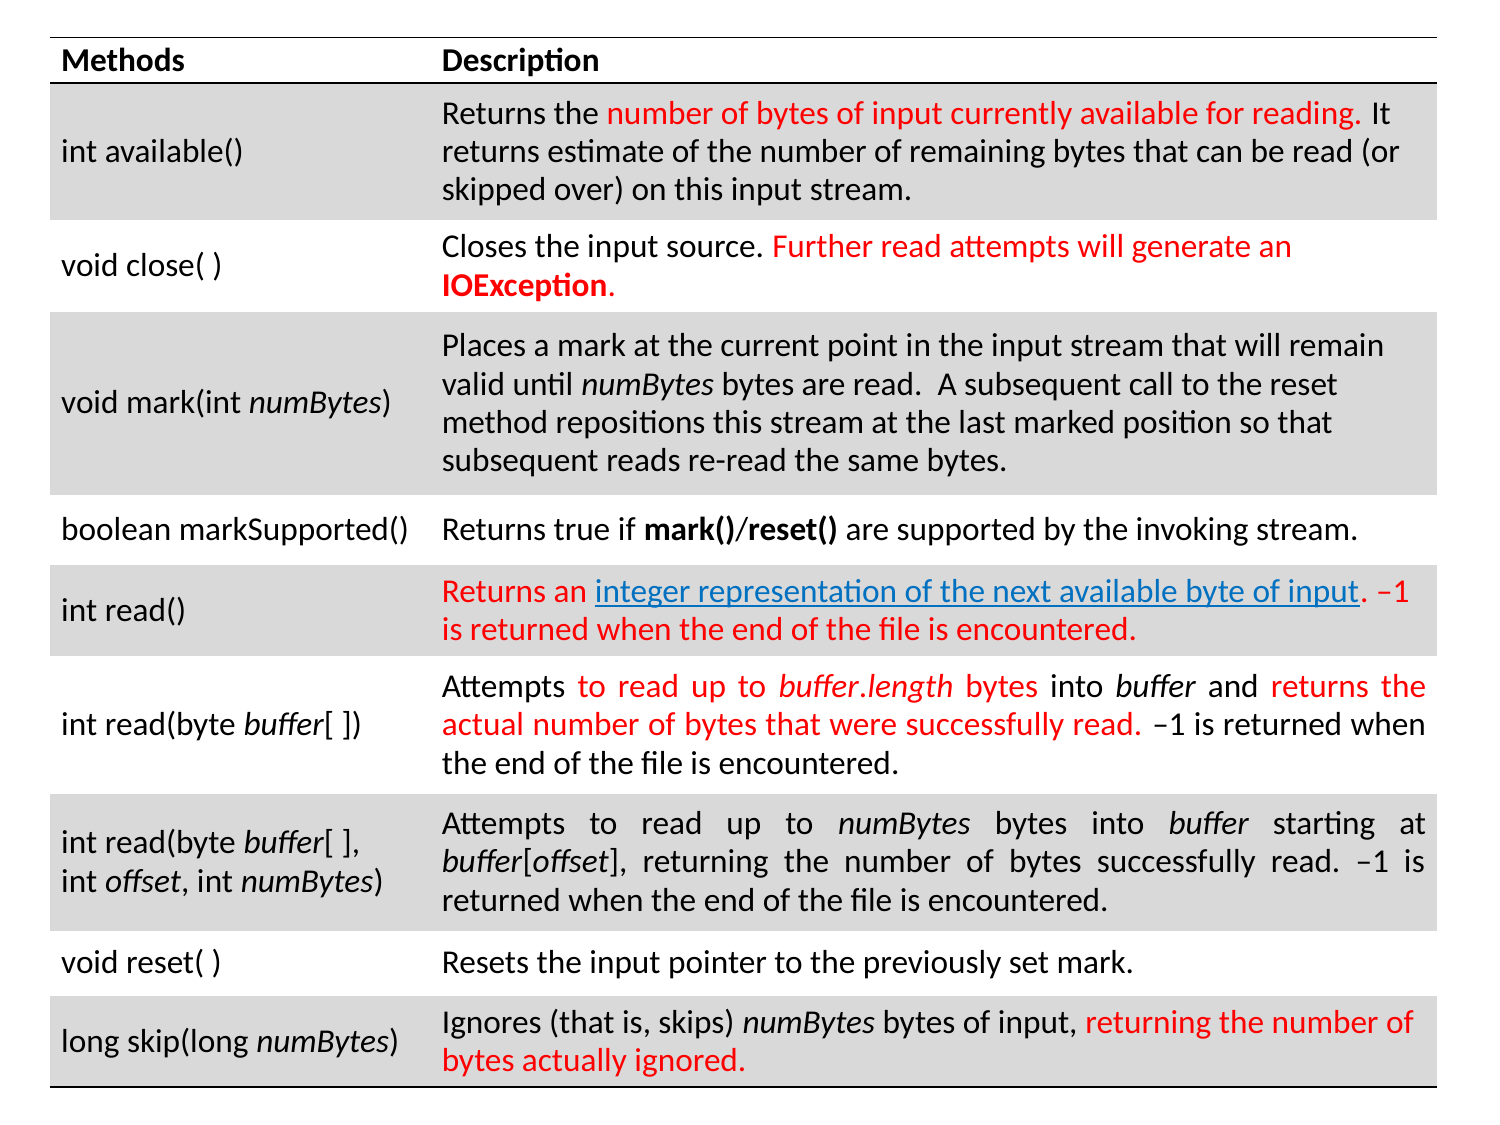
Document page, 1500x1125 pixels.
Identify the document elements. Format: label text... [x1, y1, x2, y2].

table_cell int read(byte buffer[ ], int offset, int numBytes) [50, 794, 431, 931]
table_cell Returns the number of bytes of input currently available for reading. It returns estimate of the number of remaining bytes that can be read (or skipped over) on this input stream. [431, 84, 1437, 220]
table_cell int available() [50, 84, 431, 220]
table_cell void close( ) [50, 220, 431, 312]
table_cell int read(byte buffer[ ]) [50, 656, 431, 794]
table_cell long skip(long numBytes) [50, 996, 431, 1086]
table_header Description [431, 38, 1437, 82]
table_cell Attempts to read up to numBytes bytes into buffer starting at buffer[offset], returning the number of bytes successfully read. –1 is returned when the end of the file is encountered. [431, 794, 1437, 931]
table_cell Resets the input pointer to the previously set mark. [431, 931, 1437, 996]
table_cell Returns true if mark()/reset() are supported by the invoking stream. [431, 495, 1437, 565]
table_cell Ignores (that is, skips) numBytes bytes of input, returning the number of bytes actually ignored. [431, 996, 1437, 1086]
table_cell boolean markSupported() [50, 495, 431, 565]
table_cell void mark(int numBytes) [50, 312, 431, 495]
table_cell void reset( ) [50, 931, 431, 996]
table_cell Closes the input source. Further read attempts will generate an IOException. [431, 220, 1437, 312]
table_cell Returns an integer representation of the next available byte of input. –1 is returned when the end of the file is encountered. [431, 565, 1437, 656]
table_cell Places a mark at the current point in the input stream that will remain valid until numBytes bytes are read. A subsequent call to the reset method repositions this stream at the last marked position so that subsequent reads re-read the same bytes. [431, 312, 1437, 495]
table_header Methods [50, 38, 431, 82]
table_cell Attempts to read up to buffer.length bytes into buffer and returns the actual number of bytes that were successfully read. –1 is returned when the end of the file is encountered. [431, 656, 1437, 794]
table_cell int read() [50, 565, 431, 656]
